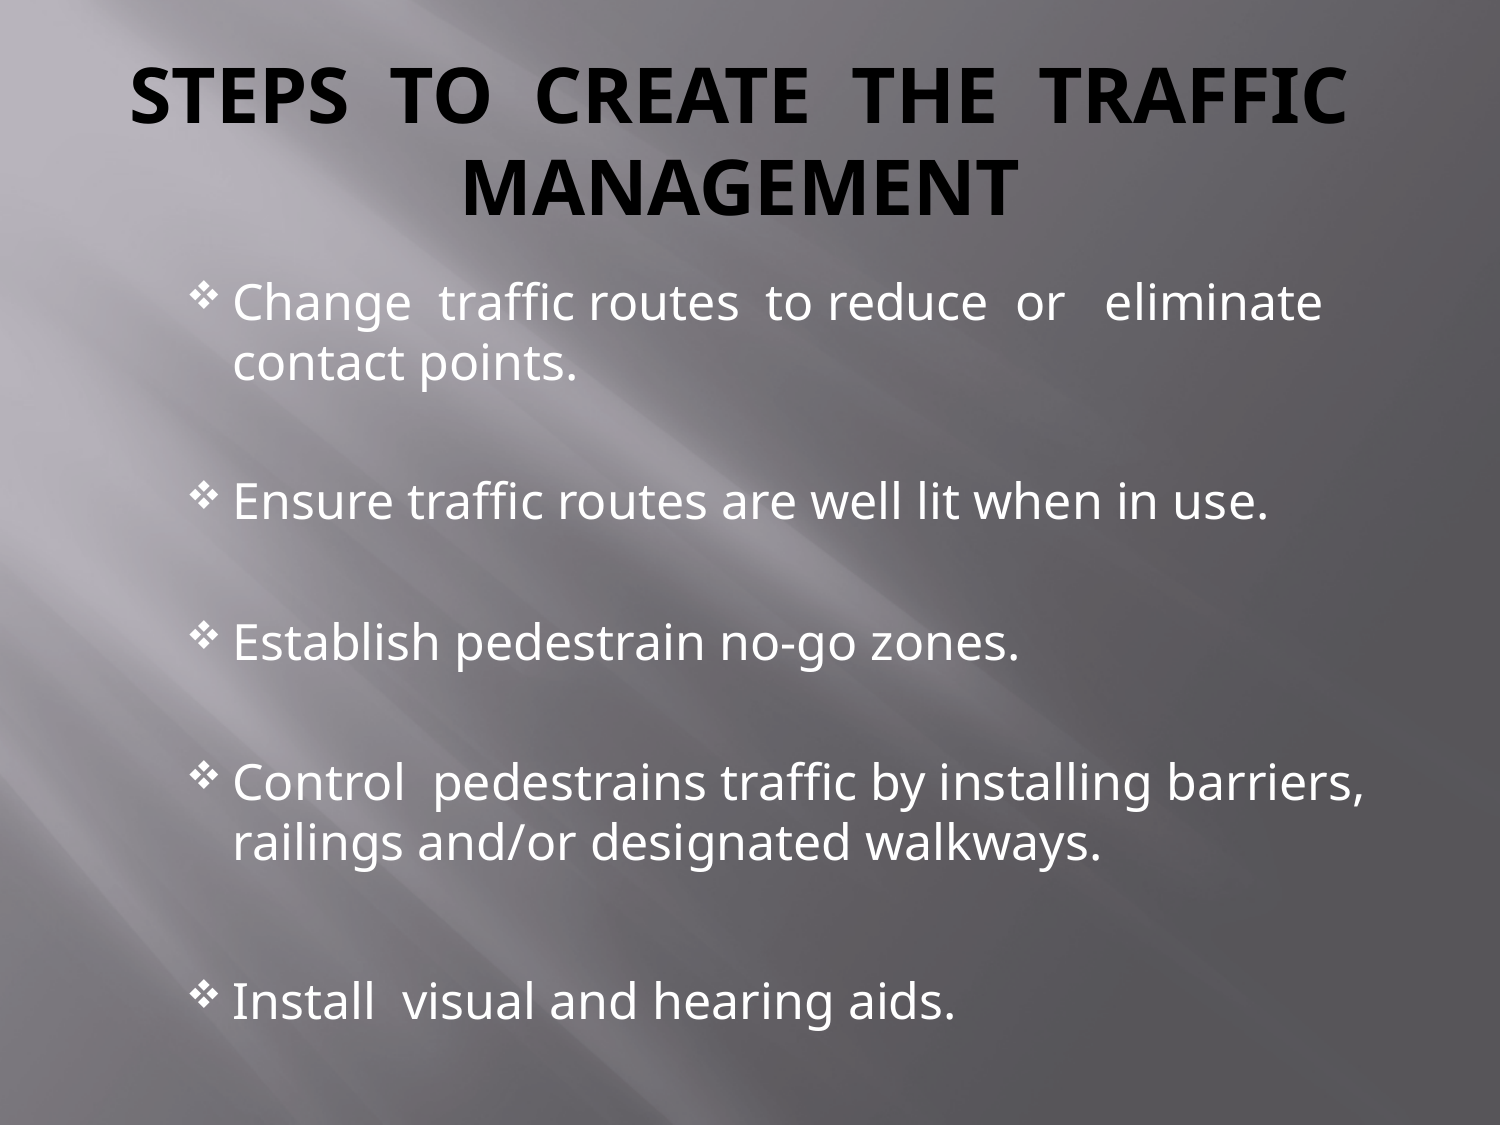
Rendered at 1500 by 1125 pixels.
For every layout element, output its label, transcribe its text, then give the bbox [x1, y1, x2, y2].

title STEPS TO CREATE THE TRAFFIC MANAGEMENT [74, 44, 1426, 234]
list Change traffic routes to reduce or eliminate contact points. Ensure traffic routes are well lit when in use. Establish pedestrain no-go zones. Control pedestrains traffic by installing barriers, railings and/or designated walkways. Install visual and hearing aids. [74, 261, 1426, 1036]
